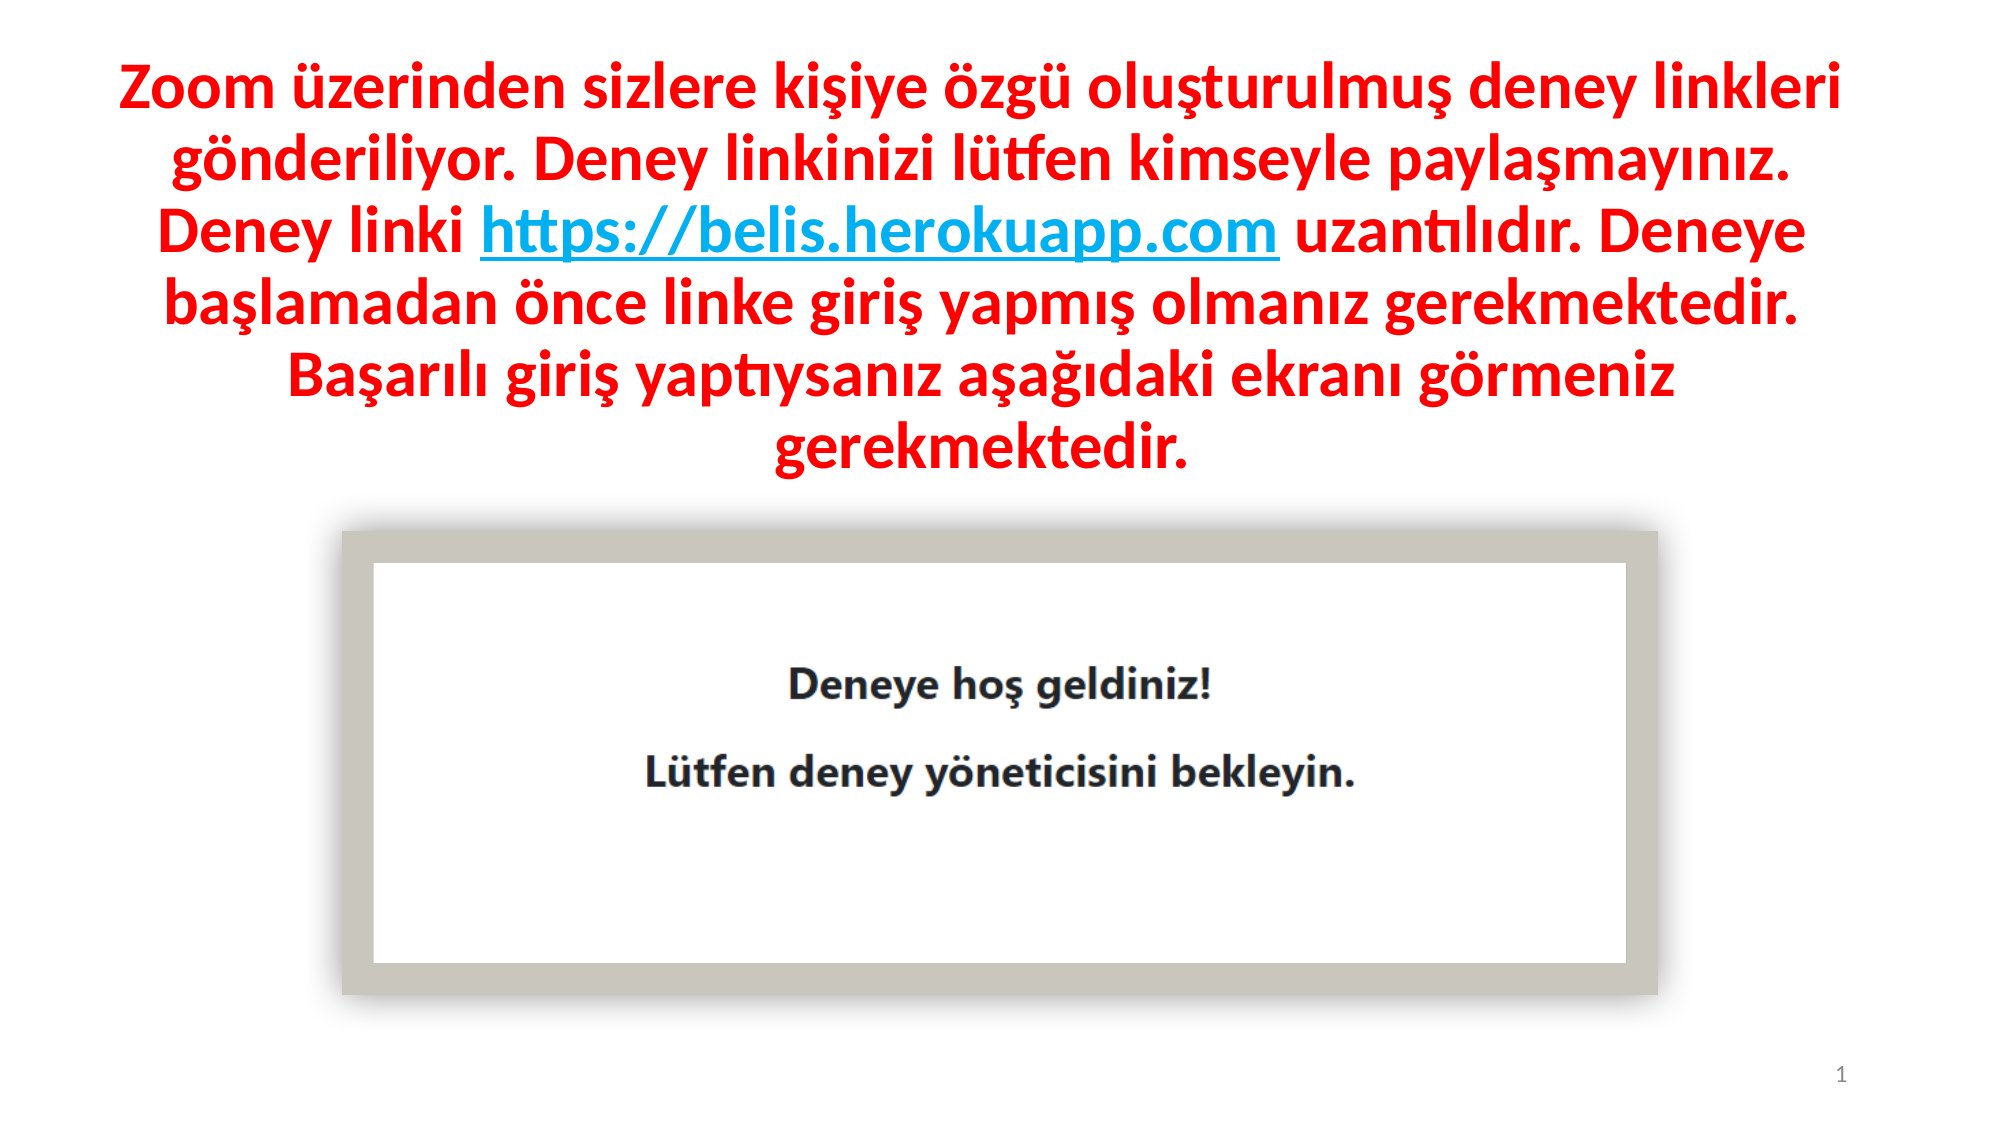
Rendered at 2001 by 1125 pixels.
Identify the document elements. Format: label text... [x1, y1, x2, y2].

subtitle Zoom üzerinden sizlere kişiye özgü oluşturulmuş deney linkleri gönderiliyor. Deney linkinizi lütfen kimseyle paylaşmayınız. Deney linki https://belis.herokuapp.com uzantılıdır. Deneye başlamadan önce linke giriş yapmış olmanız gerekmektedir. Başarılı giriş yaptıysanız aşağıdaki ekranı görmeniz gerekmektedir. [69, 43, 1896, 1043]
picture [373, 562, 1627, 964]
slide_number 1 [1412, 1042, 1863, 1103]
